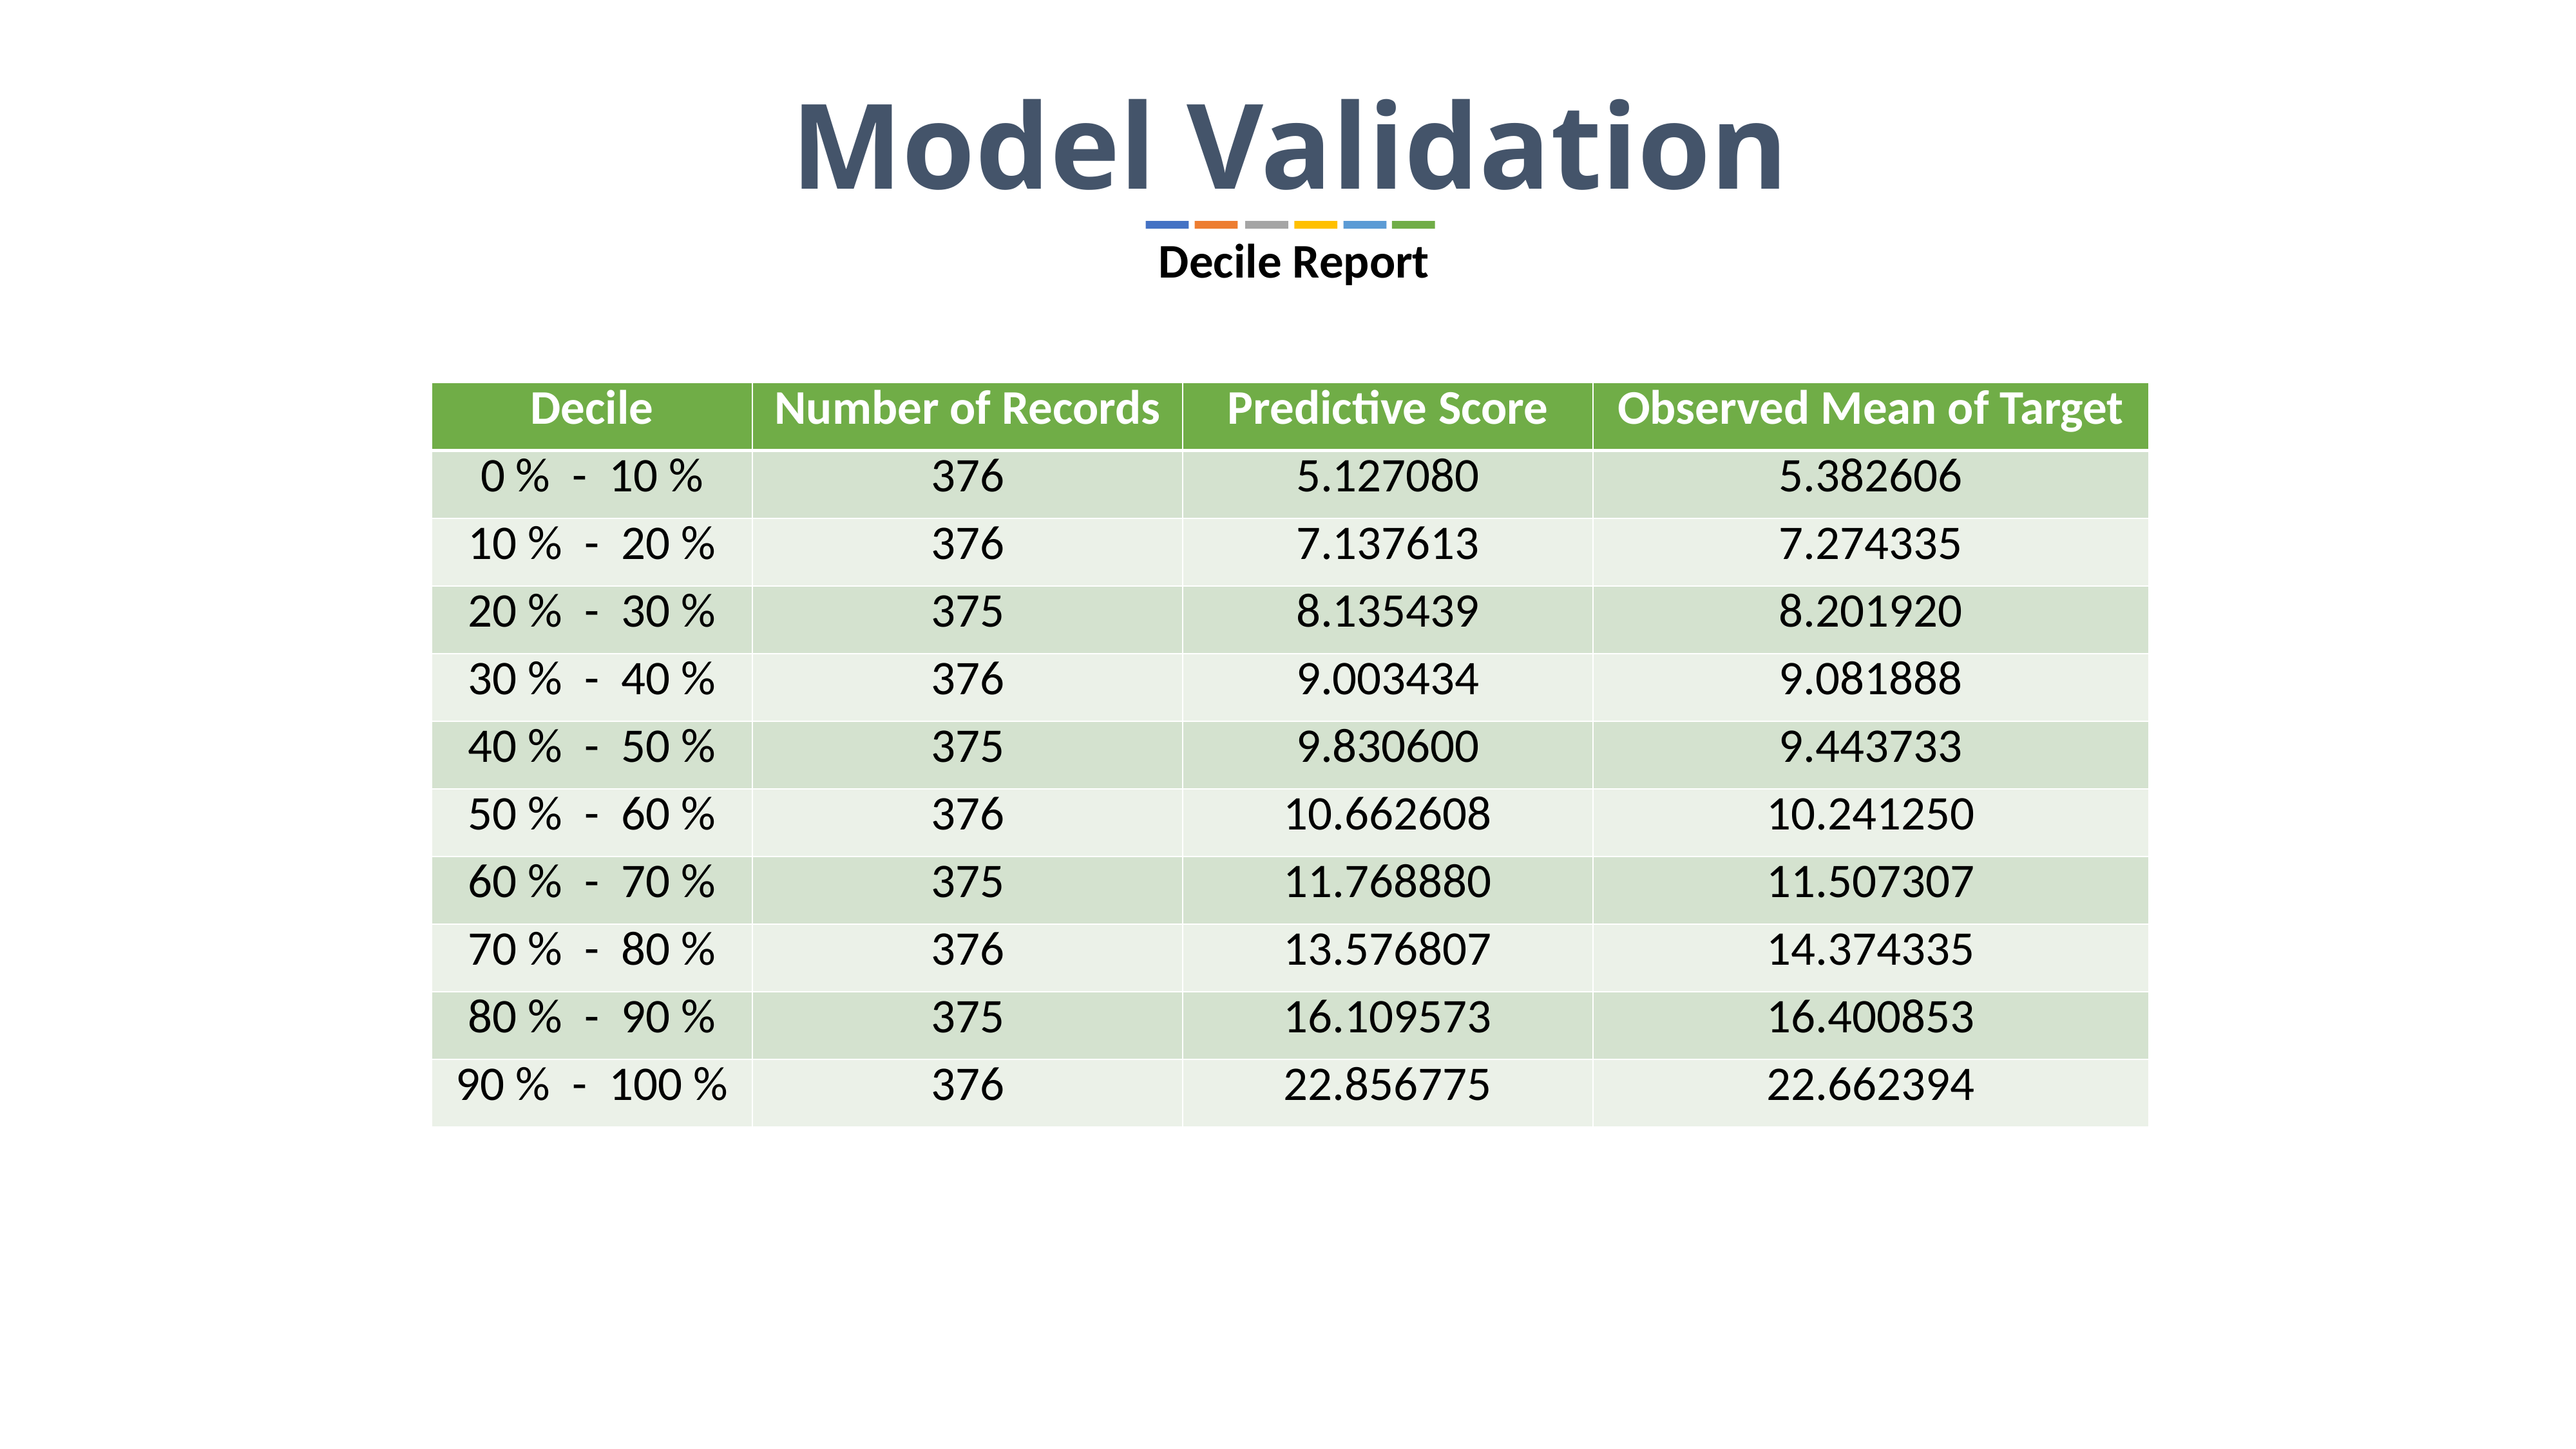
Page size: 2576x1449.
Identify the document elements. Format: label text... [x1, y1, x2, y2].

table_header Predictive Score [1183, 383, 1592, 449]
table_cell 8.201920 [1594, 587, 2148, 653]
table_cell 375 [753, 587, 1182, 653]
table_cell 10.662608 [1183, 790, 1592, 856]
table_cell 22.662394 [1594, 1060, 2148, 1126]
table_cell 11.507307 [1594, 857, 2148, 923]
table_cell 8.135439 [1183, 587, 1592, 653]
table_cell 22.856775 [1183, 1060, 1592, 1126]
table_cell 90 % - 100 % [432, 1060, 752, 1126]
table_cell 80 % - 90 % [432, 992, 752, 1059]
table_cell 9.443733 [1594, 722, 2148, 788]
table_cell 11.768880 [1183, 857, 1592, 923]
table_cell 376 [753, 790, 1182, 856]
table_cell 375 [753, 857, 1182, 923]
table_cell 70 % - 80 % [432, 925, 752, 991]
table_cell 10.241250 [1594, 790, 2148, 856]
table_cell 376 [753, 452, 1182, 518]
table_cell 7.274335 [1594, 519, 2148, 585]
table_cell 30 % - 40 % [432, 654, 752, 721]
table_header Number of Records [753, 383, 1182, 449]
table_cell 375 [753, 722, 1182, 788]
table_cell 50 % - 60 % [432, 790, 752, 856]
table_cell 9.830600 [1183, 722, 1592, 788]
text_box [160, 66, 2396, 294]
table_cell 7.137613 [1183, 519, 1592, 585]
table_cell 376 [753, 519, 1182, 585]
table_cell 376 [753, 925, 1182, 991]
table_cell 5.127080 [1183, 452, 1592, 518]
table_cell 40 % - 50 % [432, 722, 752, 788]
table_cell 9.003434 [1183, 654, 1592, 721]
table_cell 375 [753, 992, 1182, 1059]
table_cell 14.374335 [1594, 925, 2148, 991]
table_header Decile [432, 383, 752, 449]
table_cell 10 % - 20 % [432, 519, 752, 585]
table_cell 13.576807 [1183, 925, 1592, 991]
table_cell 16.109573 [1183, 992, 1592, 1059]
table_cell 5.382606 [1594, 452, 2148, 518]
table_cell 16.400853 [1594, 992, 2148, 1059]
table_cell 376 [753, 1060, 1182, 1126]
table_cell 9.081888 [1594, 654, 2148, 721]
table_header Observed Mean of Target [1594, 383, 2148, 449]
table_cell 376 [753, 654, 1182, 721]
table_cell 60 % - 70 % [432, 857, 752, 923]
table_cell 20 % - 30 % [432, 587, 752, 653]
table_cell 0 % - 10 % [432, 452, 752, 518]
